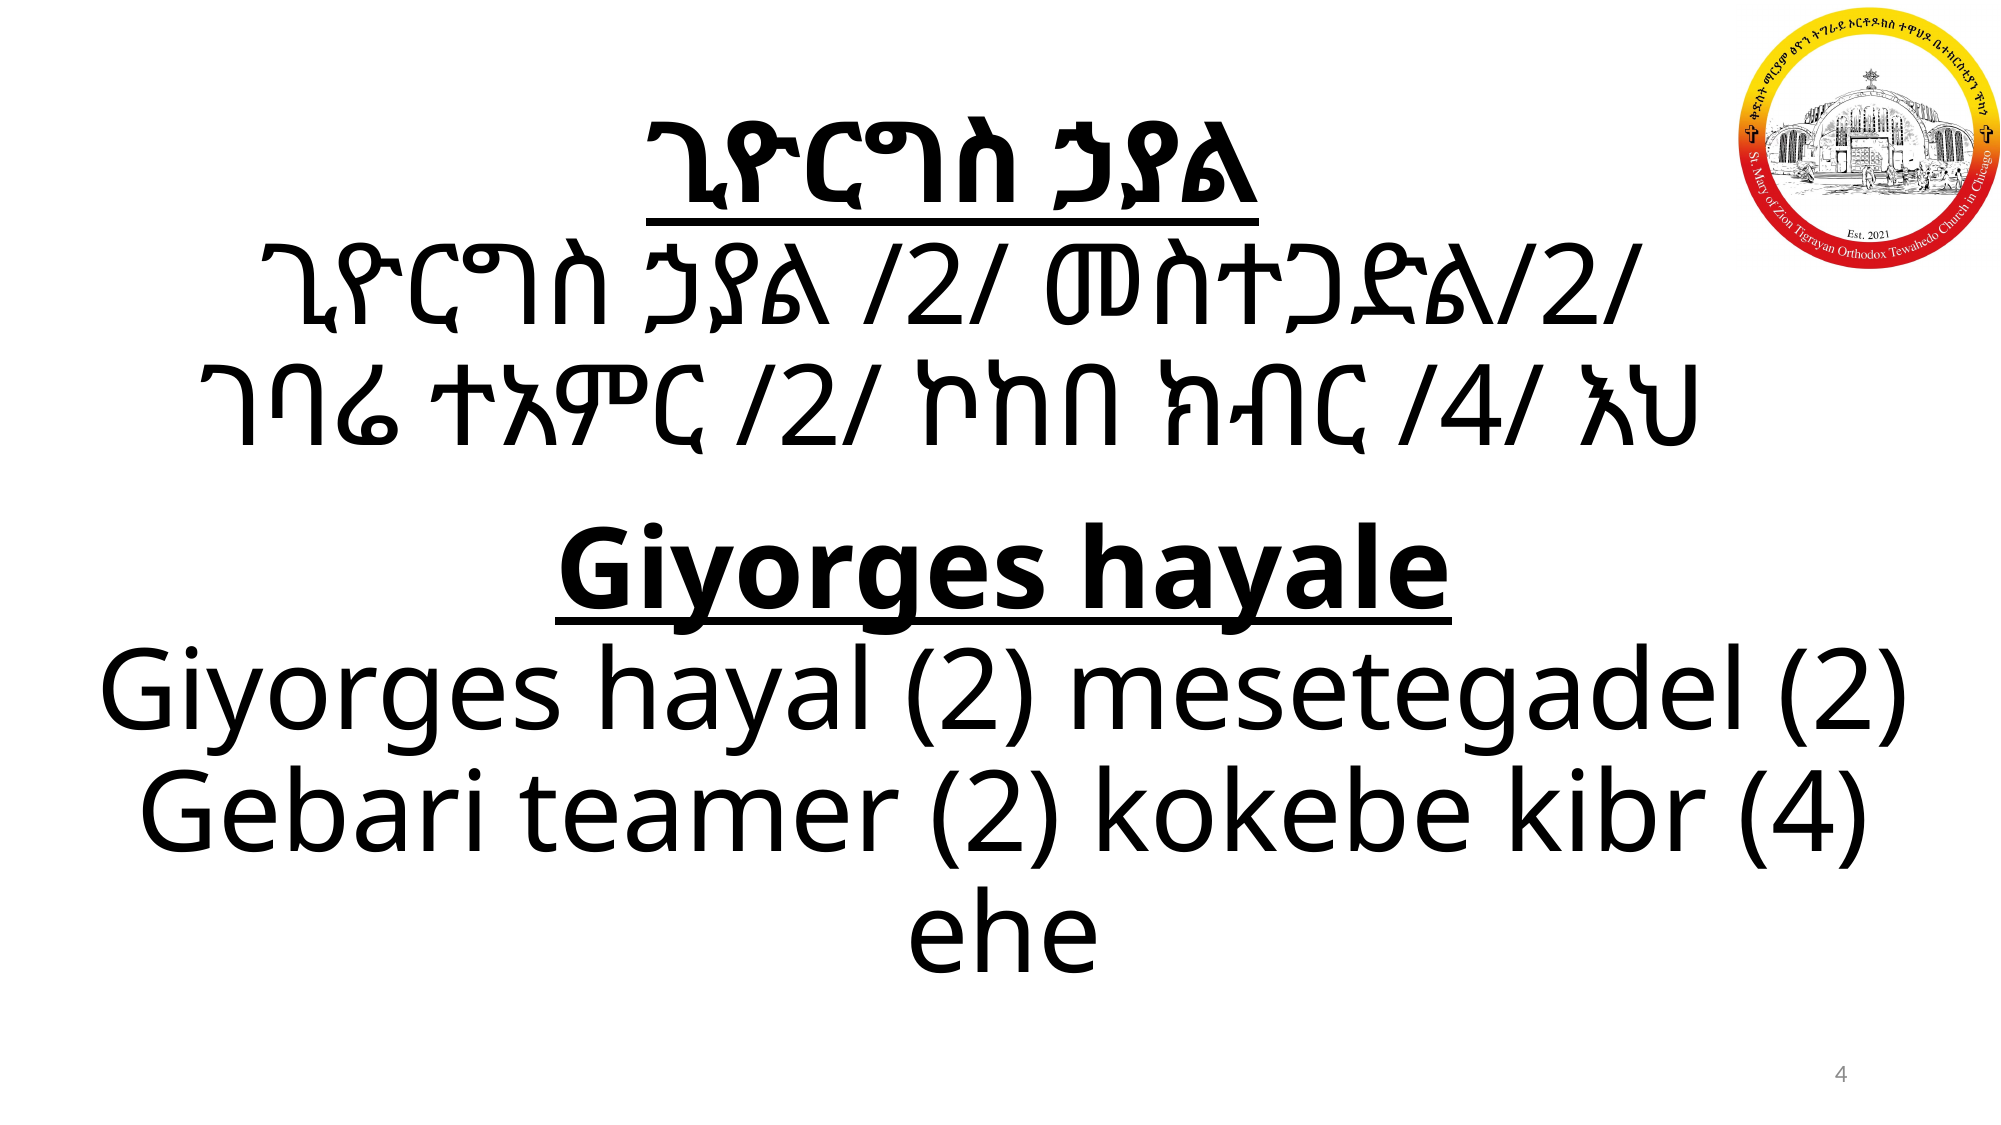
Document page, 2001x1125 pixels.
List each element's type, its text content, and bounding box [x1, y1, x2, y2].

title ጊዮርግስ ኃያል ጊዮርግስ ኃያል /2/ መስተጋድል/2/ ገባሬ ተአምር /2/ ኮከበ ክብር /4/ እህ [43, 59, 1863, 516]
slide_number 4 [1412, 1043, 1863, 1103]
text_box Giyorges hayale Giyorges hayal (2) mesetegadel (2) Gebari teamer (2) kokebe kibr (4) ehe [43, 587, 1965, 1043]
picture [1736, 4, 2000, 272]
